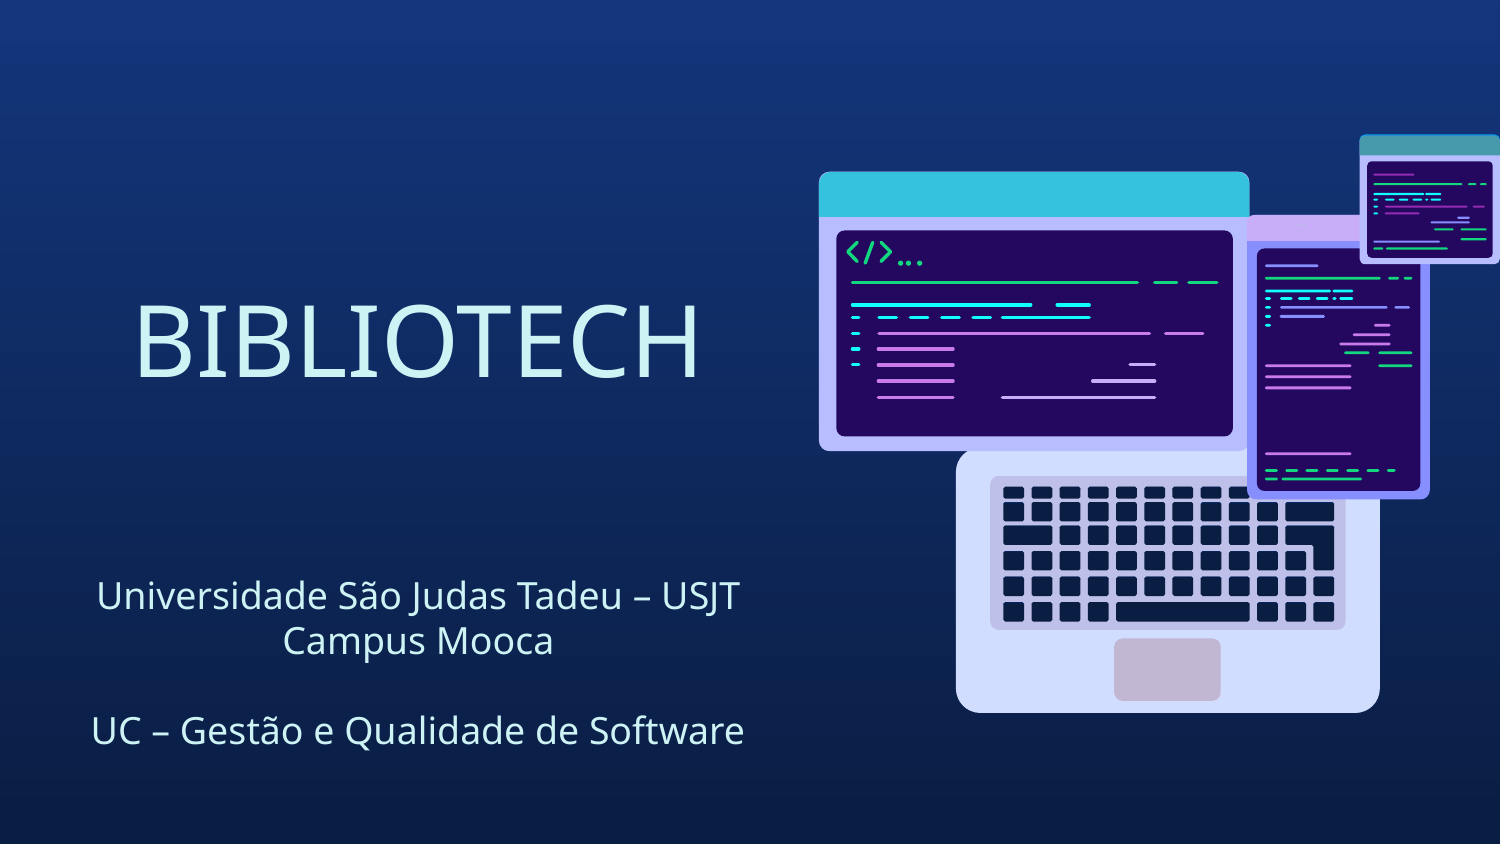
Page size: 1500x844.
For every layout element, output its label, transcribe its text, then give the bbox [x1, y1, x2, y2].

text_box [1087, 576, 1109, 597]
text_box [1114, 638, 1221, 701]
text_box [1087, 525, 1109, 545]
text_box [836, 230, 1233, 437]
text_box [1031, 486, 1053, 499]
text_box [1264, 386, 1352, 390]
text_box [1031, 502, 1053, 522]
text_box [1281, 477, 1363, 481]
text_box [1264, 452, 1352, 456]
text_box [1059, 502, 1081, 522]
text_box [1087, 502, 1109, 522]
text_box [1003, 577, 1025, 597]
text_box [1343, 351, 1370, 355]
text_box [916, 260, 923, 266]
text_box [1257, 577, 1278, 597]
text_box [1116, 486, 1137, 499]
text_box [1352, 333, 1391, 337]
text_box [1003, 552, 1025, 571]
text_box [897, 260, 904, 266]
text_box [1144, 502, 1166, 522]
text_box [1144, 576, 1166, 597]
text_box [1116, 525, 1137, 545]
text_box [1116, 502, 1137, 522]
text_box [1228, 577, 1250, 597]
text_box [1059, 486, 1081, 499]
text_box [1257, 603, 1278, 622]
text_box [1378, 364, 1413, 368]
text_box [1247, 241, 1430, 500]
text_box [1200, 488, 1222, 499]
text_box [1200, 503, 1222, 522]
text_box [1144, 551, 1166, 571]
text_box [1264, 264, 1319, 268]
text_box [1116, 576, 1137, 597]
text_box [1285, 526, 1335, 571]
text_box [1003, 503, 1025, 522]
text_box [1257, 503, 1278, 522]
text_box [905, 260, 912, 266]
text_box [1116, 602, 1250, 622]
text_box [1313, 577, 1335, 597]
text_box [1285, 577, 1307, 597]
title BIBLIOTECH [48, 274, 789, 413]
subtitle Universidade São Judas Tadeu – USJT Campus Mooca UC – Gestão e Qualidade de Software [57, 556, 780, 783]
text_box [1059, 525, 1081, 545]
text_box [1228, 503, 1250, 522]
text_box [1313, 603, 1335, 622]
text_box [1425, 192, 1442, 196]
text_box [1359, 135, 1500, 156]
text_box [1332, 289, 1354, 293]
text_box [1059, 551, 1081, 571]
text_box [1264, 477, 1279, 481]
text_box [818, 217, 1248, 452]
text_box [1059, 576, 1081, 597]
text_box [1087, 551, 1109, 571]
text_box [1279, 314, 1325, 318]
text_box [1228, 552, 1250, 571]
text_box [1172, 525, 1194, 545]
text_box [818, 171, 1250, 217]
text_box [1285, 503, 1335, 522]
text_box [1339, 342, 1391, 346]
text_box [1228, 488, 1250, 499]
text_box [1257, 552, 1278, 571]
text_box [1031, 551, 1053, 571]
text_box [1172, 486, 1194, 499]
text_box [1373, 323, 1391, 327]
text_box [1257, 526, 1278, 545]
text_box [1003, 486, 1025, 499]
text_box [955, 449, 1380, 713]
text_box [1059, 602, 1081, 622]
text_box [1200, 526, 1222, 545]
text_box [1116, 551, 1137, 571]
text_box [1367, 161, 1493, 258]
text_box [1264, 289, 1332, 293]
text_box [1087, 602, 1109, 622]
text_box [1373, 192, 1425, 196]
text_box [1264, 375, 1352, 379]
text_box [1003, 603, 1025, 622]
text_box [1144, 486, 1166, 499]
text_box [1172, 576, 1194, 597]
text_box [1359, 156, 1500, 265]
text_box [1031, 602, 1053, 622]
text_box [1003, 525, 1053, 545]
text_box [1247, 214, 1359, 241]
text_box [1264, 364, 1352, 368]
text_box [1087, 486, 1109, 499]
text_box [1144, 525, 1166, 545]
text_box [1403, 276, 1413, 280]
text_box [1031, 576, 1053, 597]
text_box [1200, 552, 1222, 571]
text_box [1378, 351, 1413, 355]
text_box [1228, 526, 1250, 545]
text_box [1285, 603, 1307, 622]
text_box [1172, 551, 1194, 571]
text_box [1256, 248, 1421, 491]
text_box [990, 476, 1346, 630]
text_box [1264, 276, 1381, 280]
text_box [1388, 276, 1400, 280]
text_box [1200, 577, 1222, 597]
text_box [1172, 502, 1194, 522]
